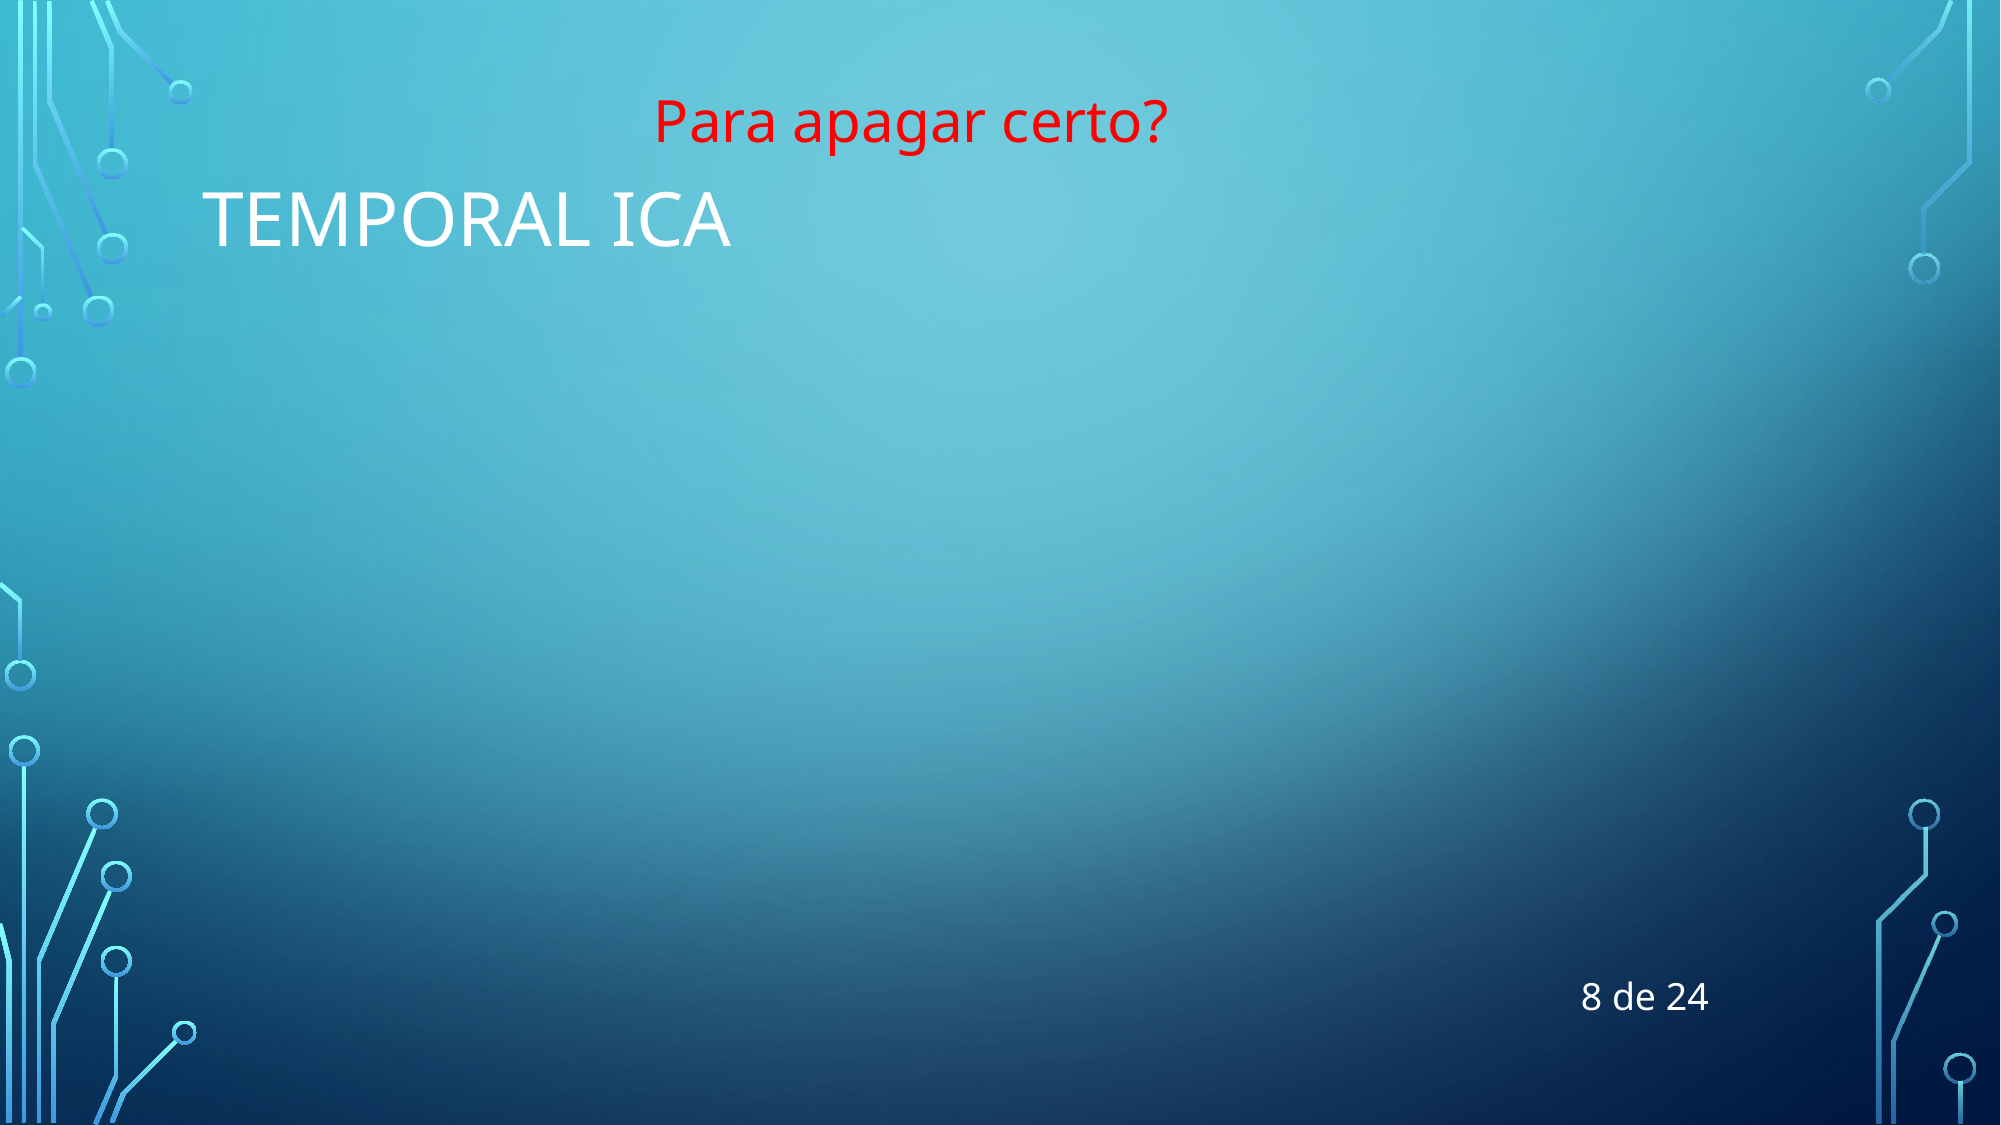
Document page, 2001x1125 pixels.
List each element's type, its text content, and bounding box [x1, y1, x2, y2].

text_box Para apagar certo? [639, 76, 2000, 162]
title Temporal ICA [187, 101, 1813, 344]
